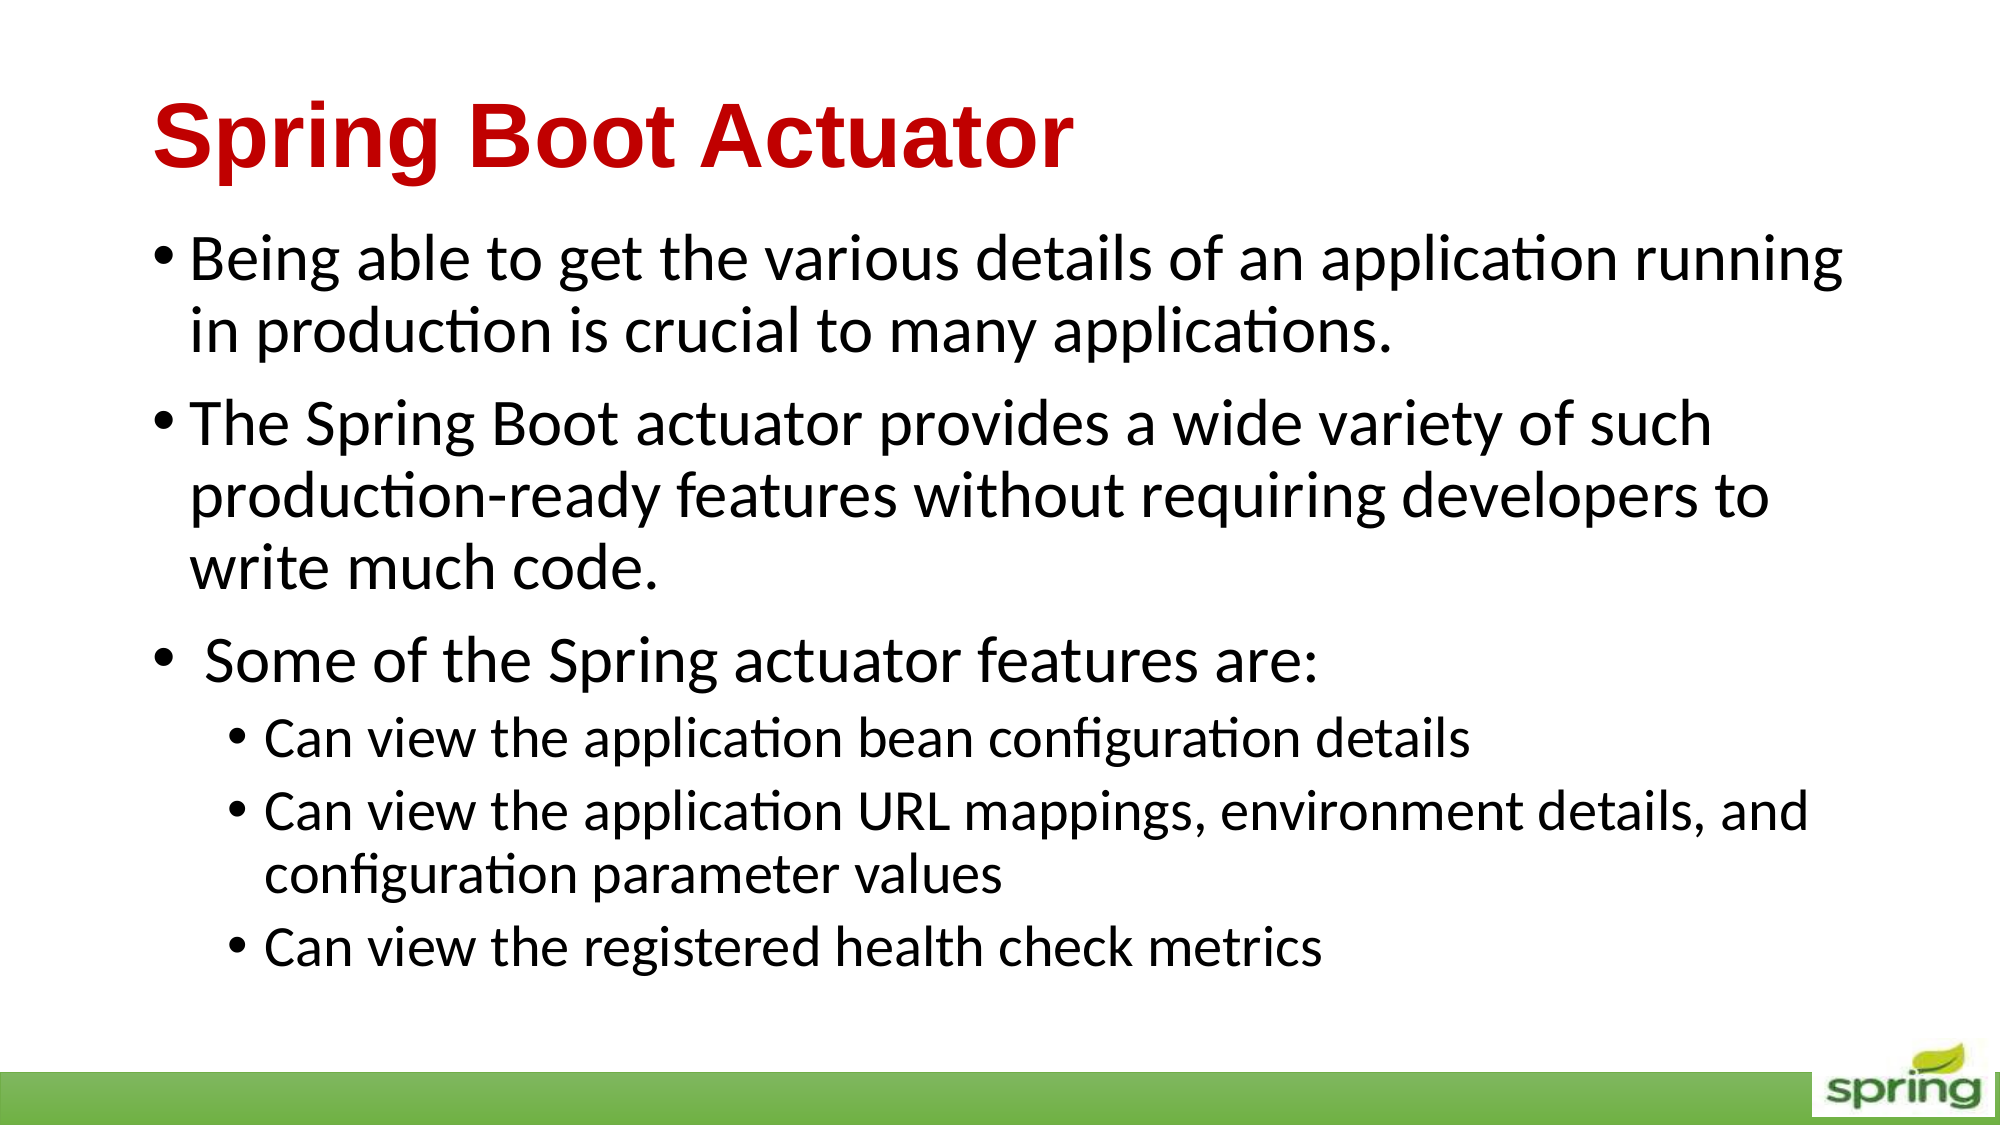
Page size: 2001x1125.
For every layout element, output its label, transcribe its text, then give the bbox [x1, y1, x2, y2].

picture [1812, 1038, 1995, 1117]
list Being able to get the various details of an application running in production is crucial to many applications. The Spring Boot actuator provides a wide variety of such production-ready features without requiring developers to write much code. Some of the Spring actuator features are: Can view the application bean configuration details Can view the application URL mappings, environment details, and configuration parameter values Can view the registered health check metrics [137, 215, 1863, 1039]
title Spring Boot Actuator [137, 59, 1863, 215]
